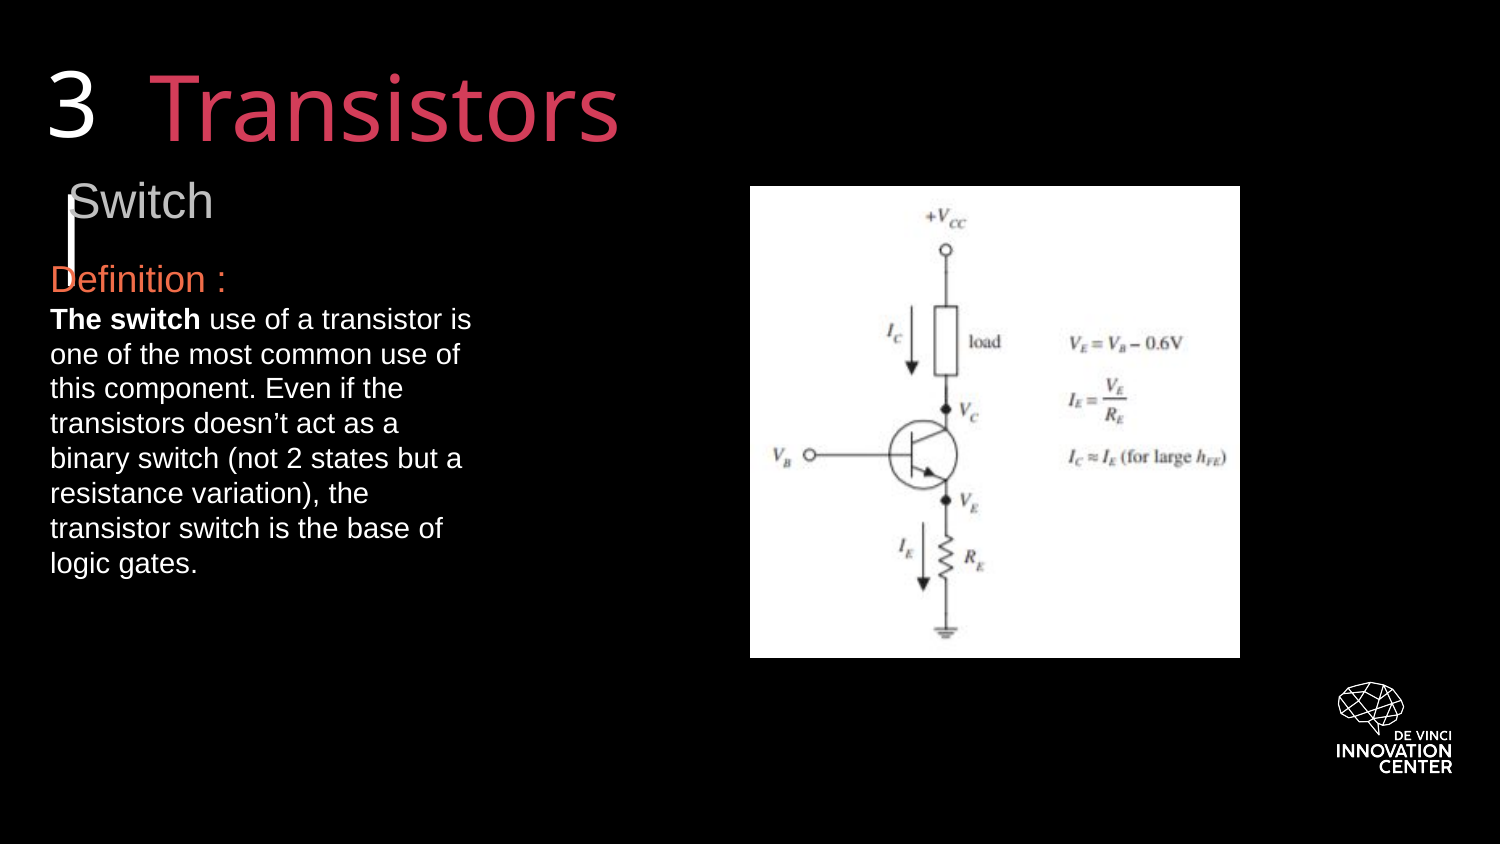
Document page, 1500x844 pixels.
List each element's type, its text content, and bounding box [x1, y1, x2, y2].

picture [749, 186, 1240, 658]
text_box Switch [52, 150, 554, 248]
picture [1320, 656, 1471, 807]
list Transistors [115, 18, 996, 166]
list 3| [12, 14, 144, 147]
text_box Definition : The switch use of a transistor is one of the most common use of this component. Even if the transistors doesn’t act as a binary switch (not 2 states but a resistance variation), the transistor switch is the base of logic gates. [35, 247, 497, 798]
